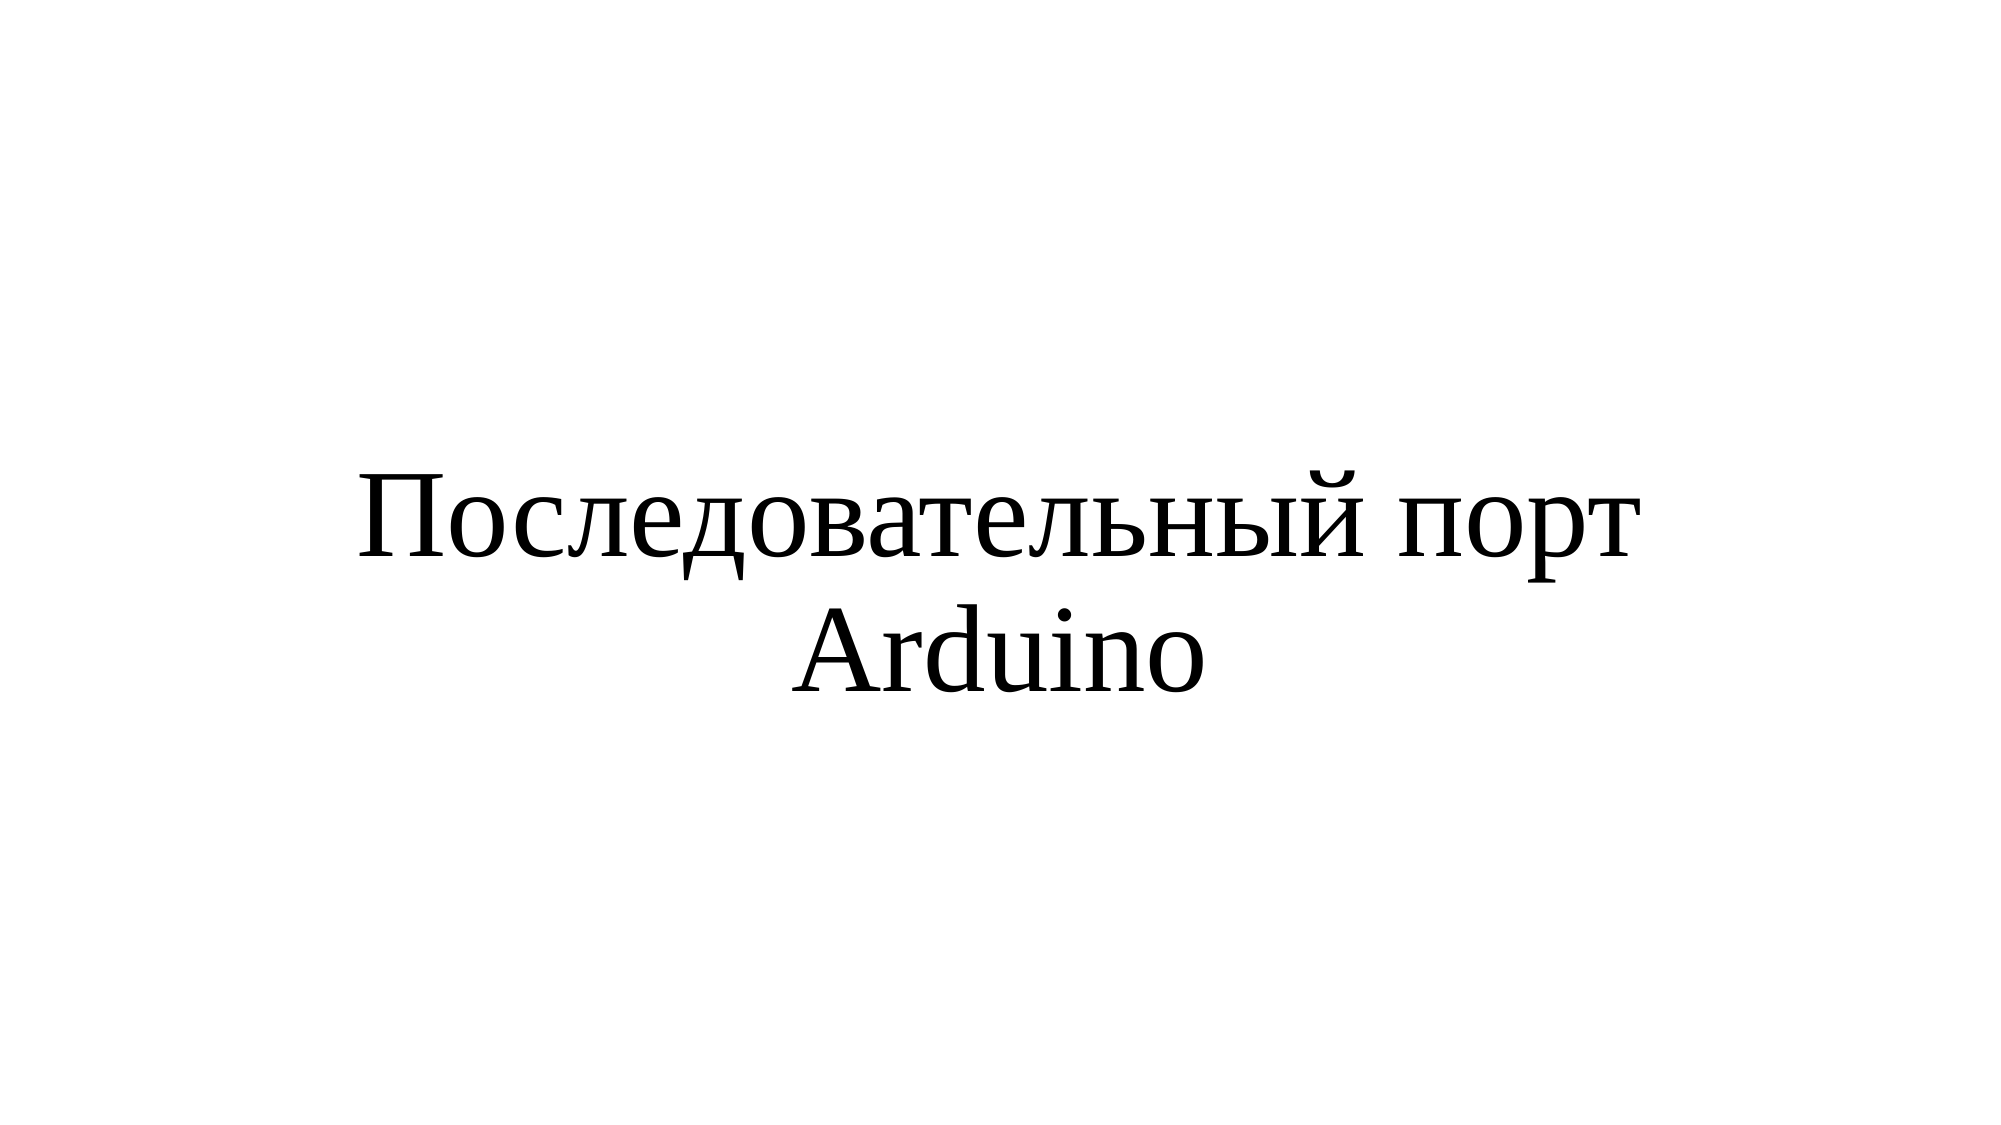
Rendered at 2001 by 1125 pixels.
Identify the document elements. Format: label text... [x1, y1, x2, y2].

title Последовательный порт Arduino [249, 334, 1750, 726]
